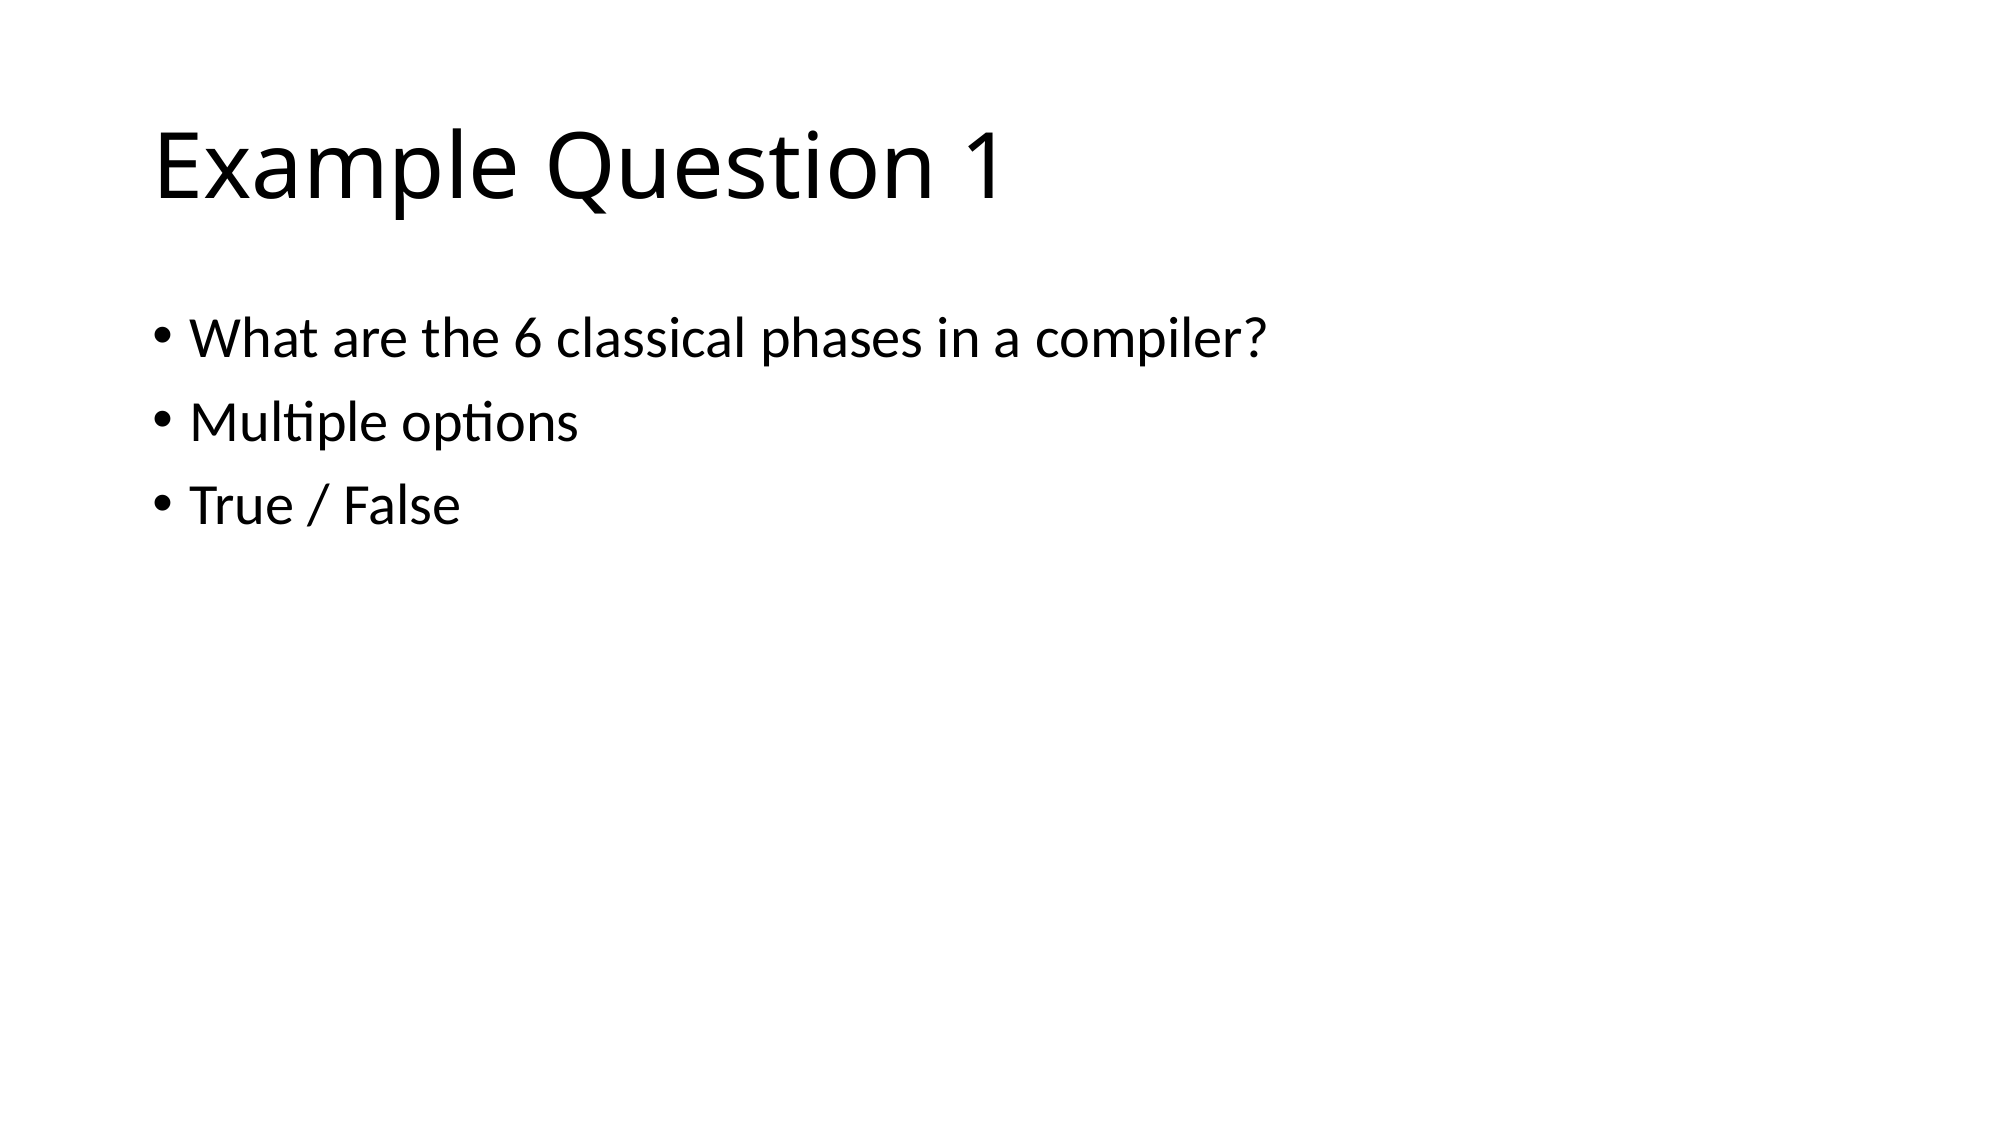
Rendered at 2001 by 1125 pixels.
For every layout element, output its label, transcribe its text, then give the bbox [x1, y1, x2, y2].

list What are the 6 classical phases in a compiler? Multiple options True / False [137, 299, 1863, 1014]
title Example Question 1 [137, 59, 1863, 278]
